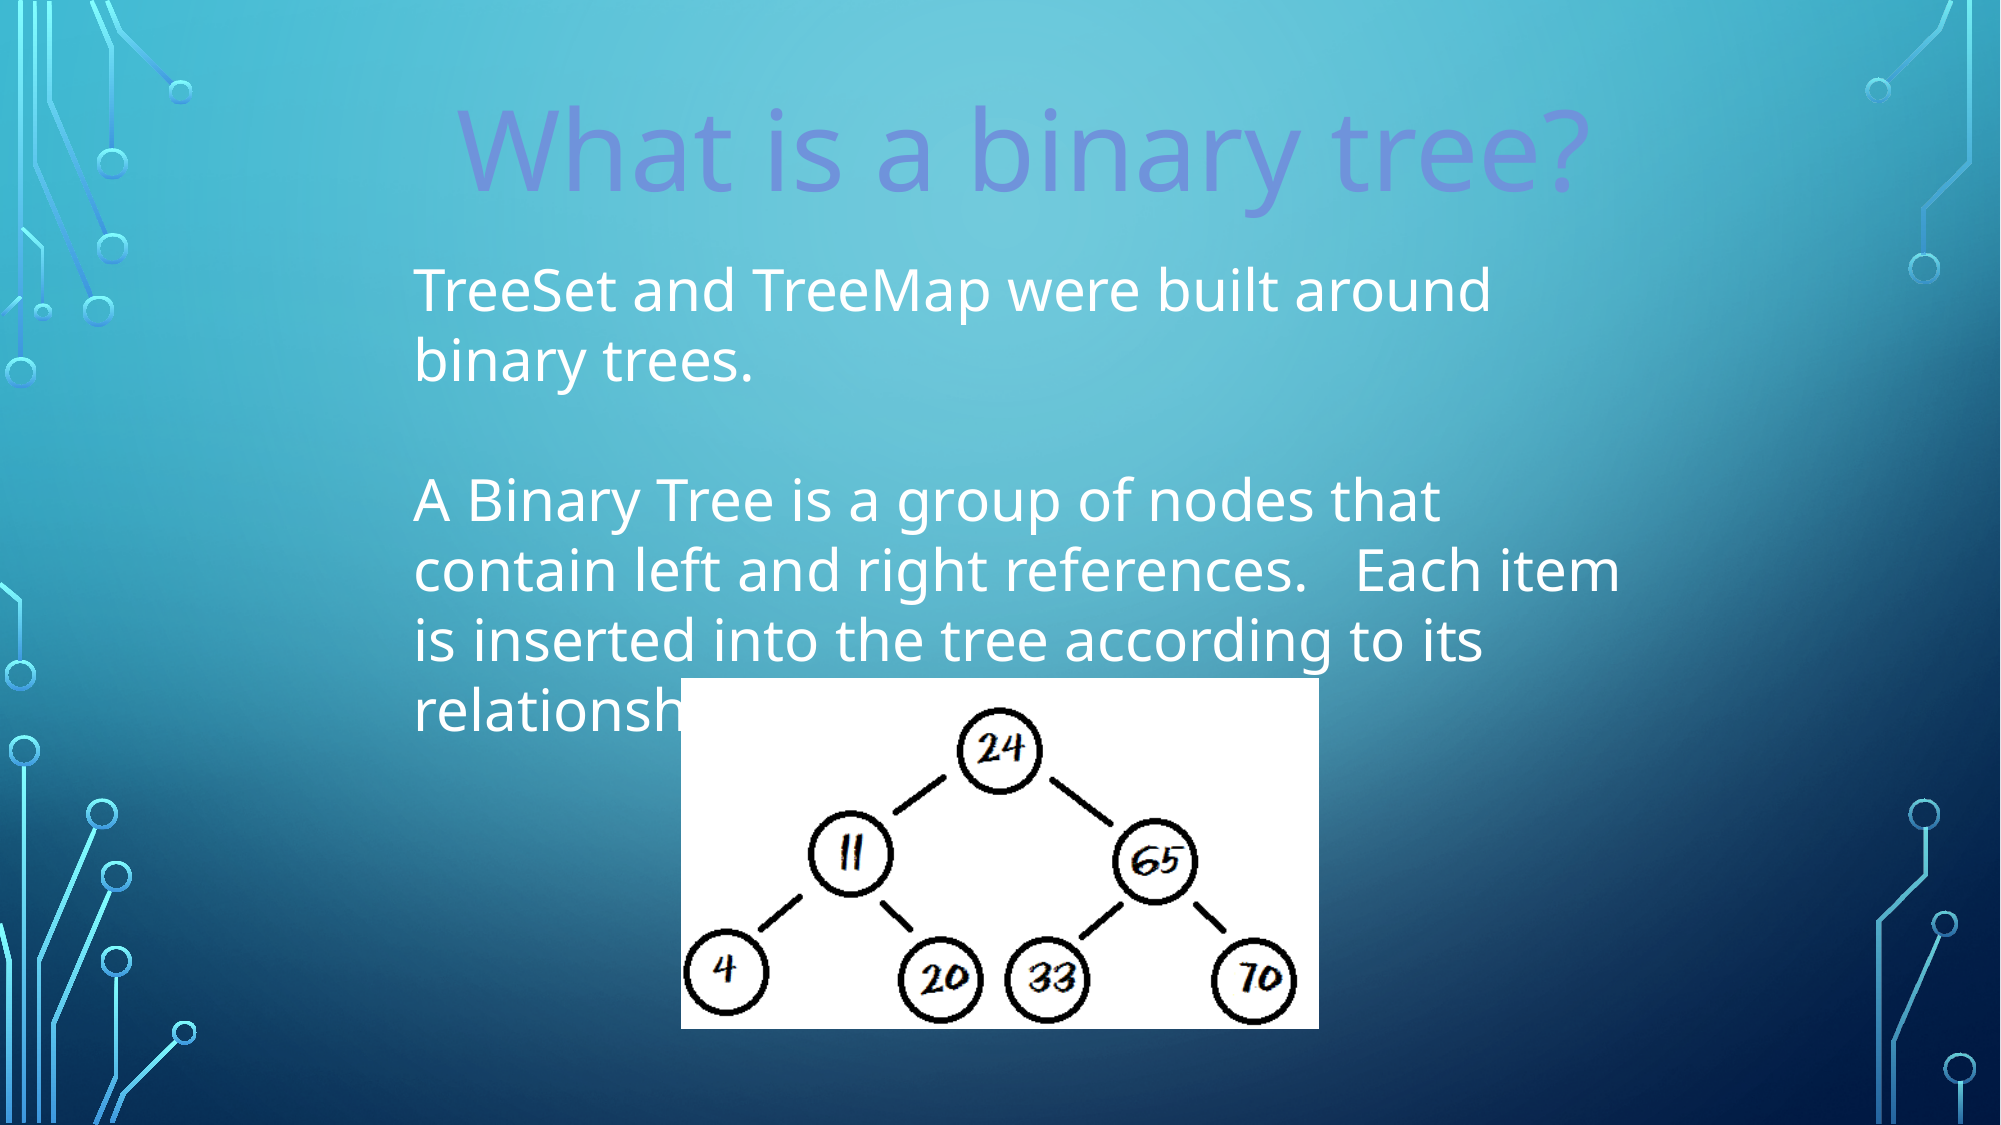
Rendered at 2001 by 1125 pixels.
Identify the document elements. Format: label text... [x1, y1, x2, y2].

text_box What is a binary tree? [274, 71, 1775, 221]
text_box TreeSet and TreeMap were built around binary trees. A Binary Tree is a group of nodes that contain left and right references. Each item is inserted into the tree according to its relationship to the other nodes. [399, 246, 1675, 751]
picture [680, 677, 1319, 1029]
